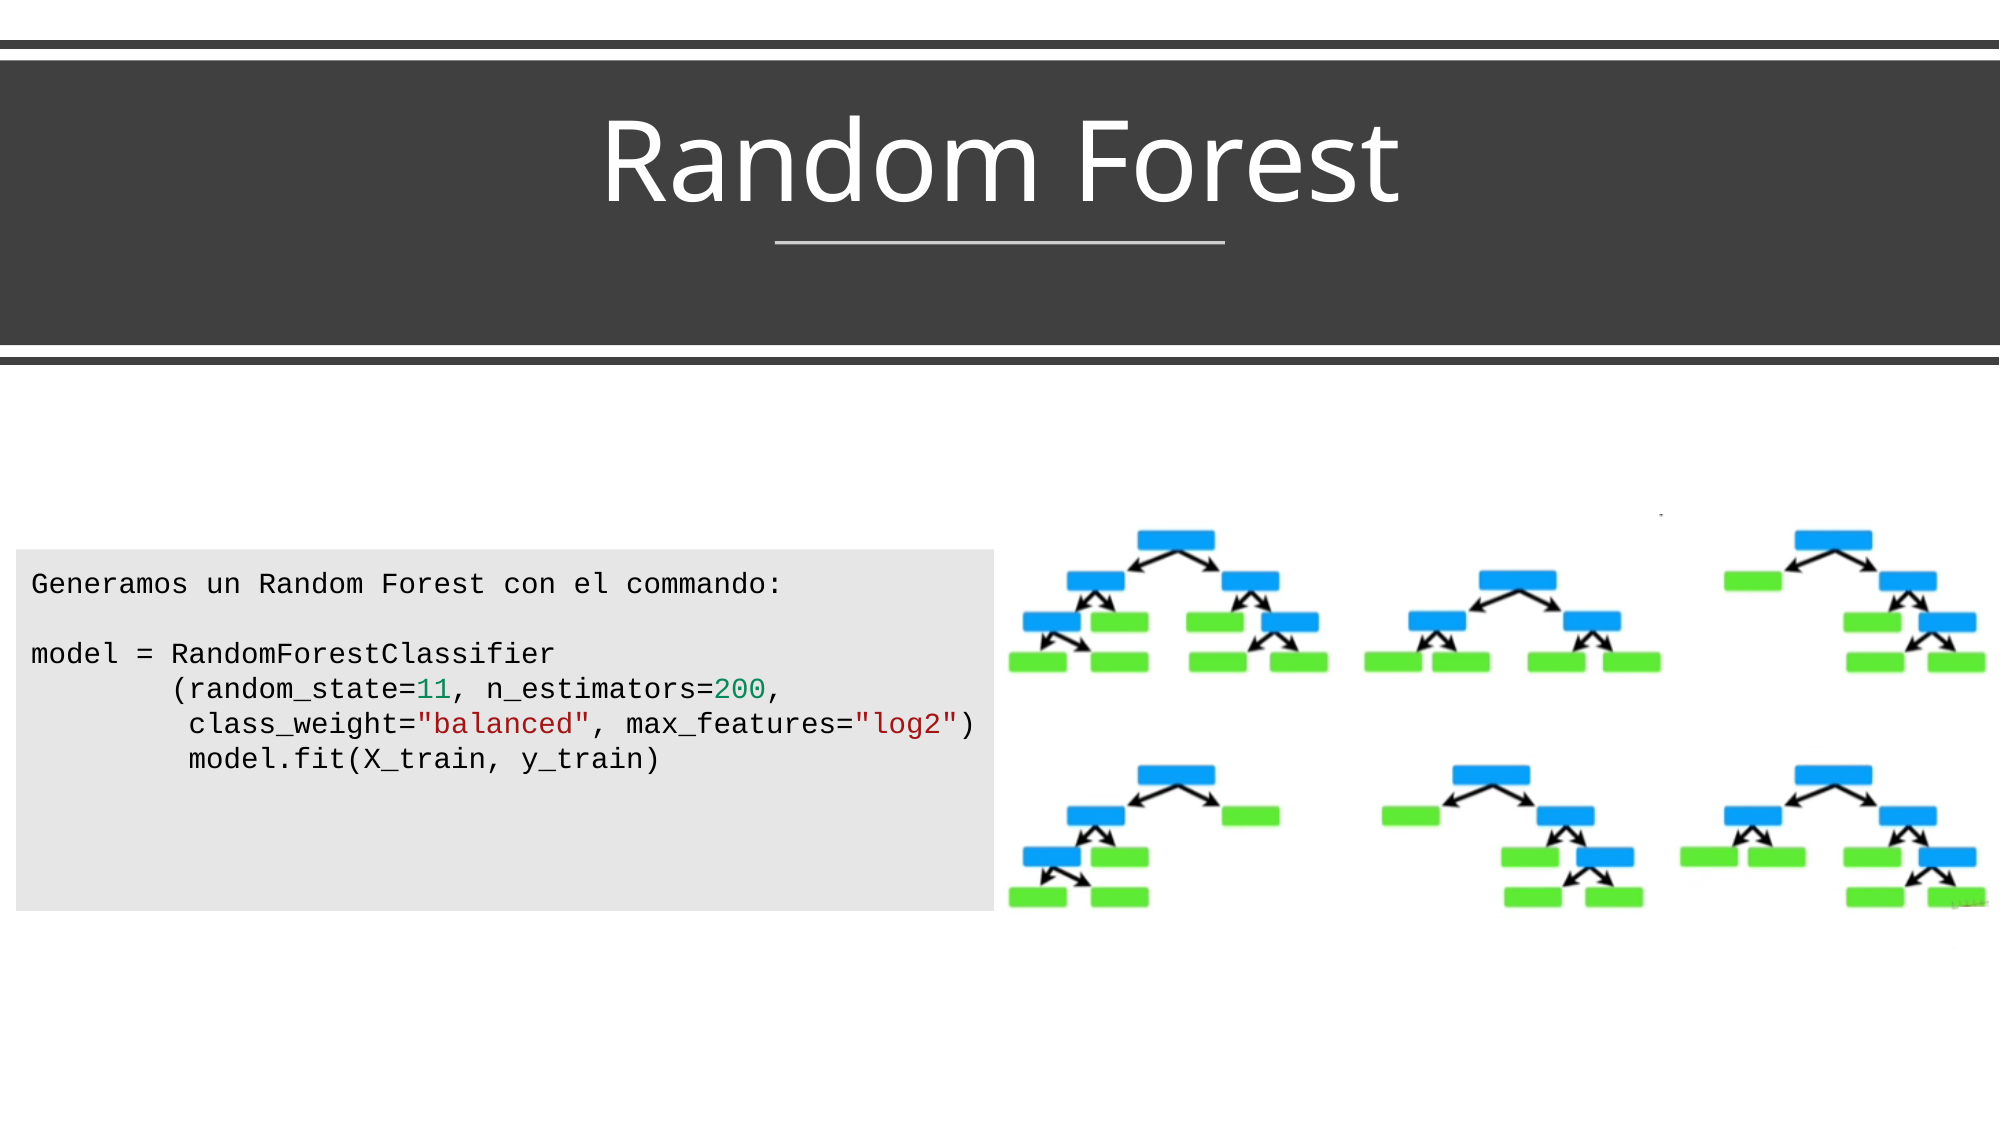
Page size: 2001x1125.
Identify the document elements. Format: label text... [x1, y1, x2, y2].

text_box [0, 59, 2000, 346]
text_box Generamos un Random Forest con el commando: model = RandomForestClassifier (random_state=11, n_estimators=200, class_weight="balanced", max_features="log2") model.fit(X_train, y_train) [16, 549, 993, 911]
picture [993, 514, 2000, 951]
title Random Forest [86, 80, 1914, 233]
